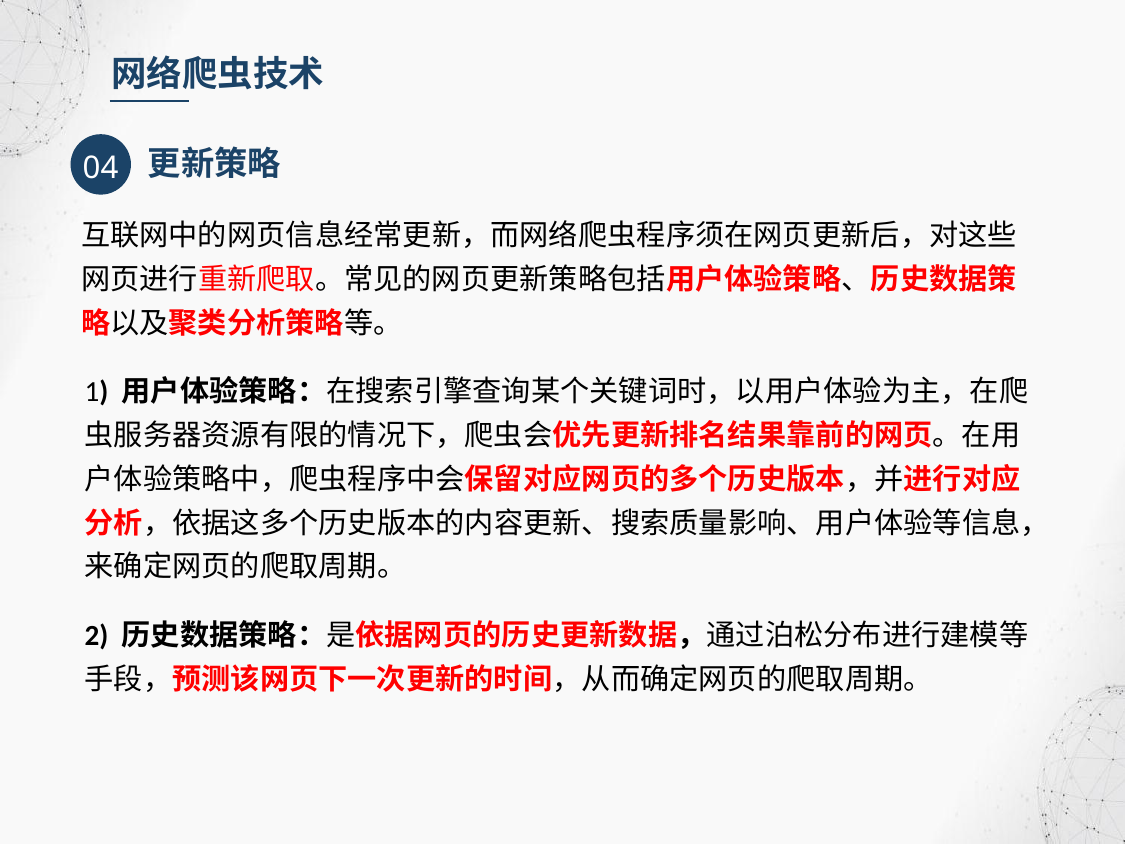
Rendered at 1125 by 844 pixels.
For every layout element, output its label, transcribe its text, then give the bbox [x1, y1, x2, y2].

text_box 网络爬虫技术 [100, 45, 406, 99]
picture [0, 0, 1125, 844]
text_box 互联网中的网页信息经常更新，而网络爬虫程序须在网页更新后，对这些网页进行重新爬取。常见的网页更新策略包括用户体验策略、历史数据策略以及聚类分析策略等。 [66, 200, 1060, 347]
text_box 1) 用户体验策略：在搜索引擎查询某个关键词时，以用户体验为主，在爬虫服务器资源有限的情况下，爬虫会优先更新排名结果靠前的网页。在用户体验策略中，爬虫程序中会保留对应网页的多个历史版本，并进行对应分析，依据这多个历史版本的内容更新、搜索质量影响、用户体验等信息，来确定网页的爬取周期。 2) 历史数据策略：是依据网页的历史更新数据，通过泊松分布进行建模等手段，预测该网页下一次更新的时间，从而确定网页的爬取周期。 [69, 356, 1060, 703]
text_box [63, 134, 294, 195]
